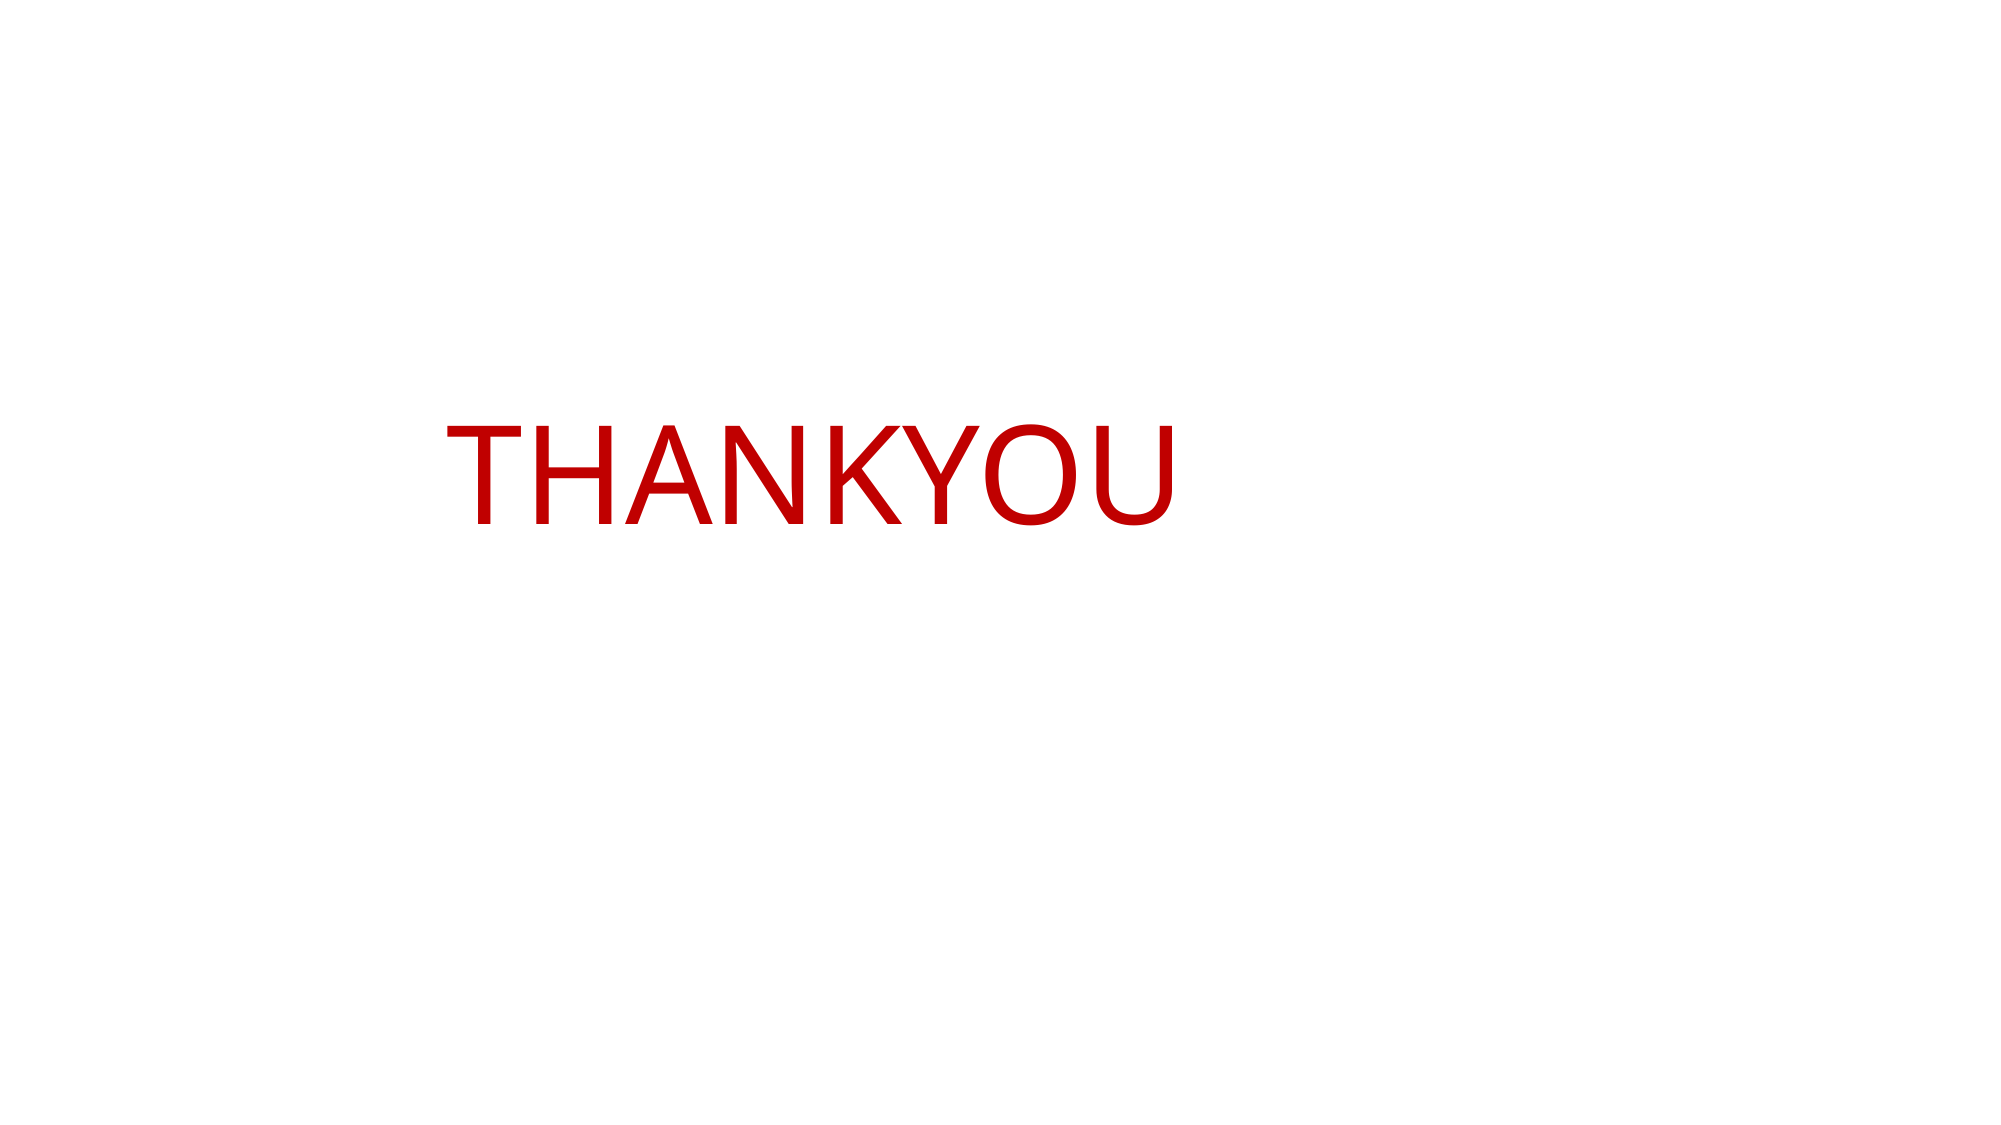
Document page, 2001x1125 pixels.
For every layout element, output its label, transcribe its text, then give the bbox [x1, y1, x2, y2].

list THANKYOU [111, 354, 1522, 992]
